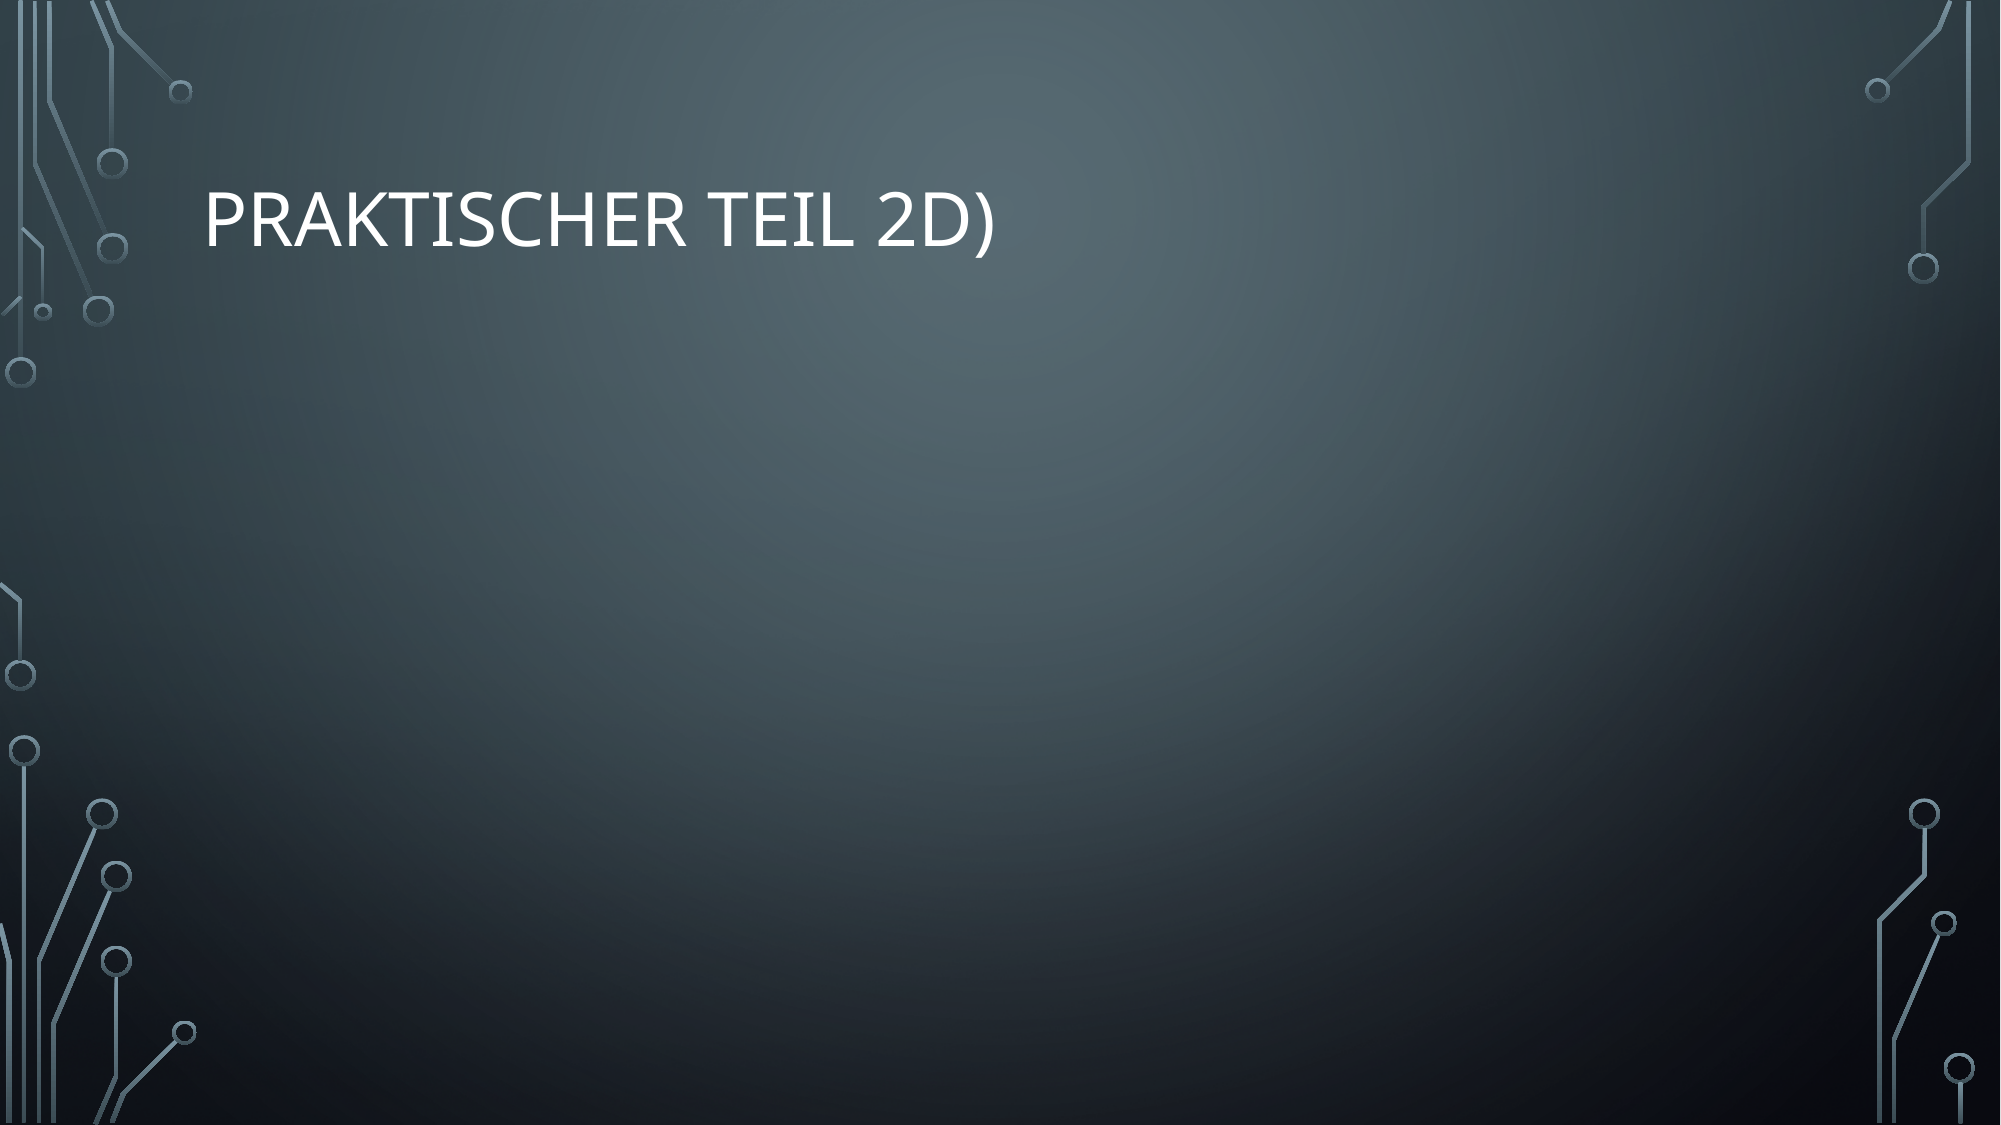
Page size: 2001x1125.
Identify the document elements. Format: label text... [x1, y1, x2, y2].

title Praktischer Teil 2d) [187, 101, 1813, 344]
